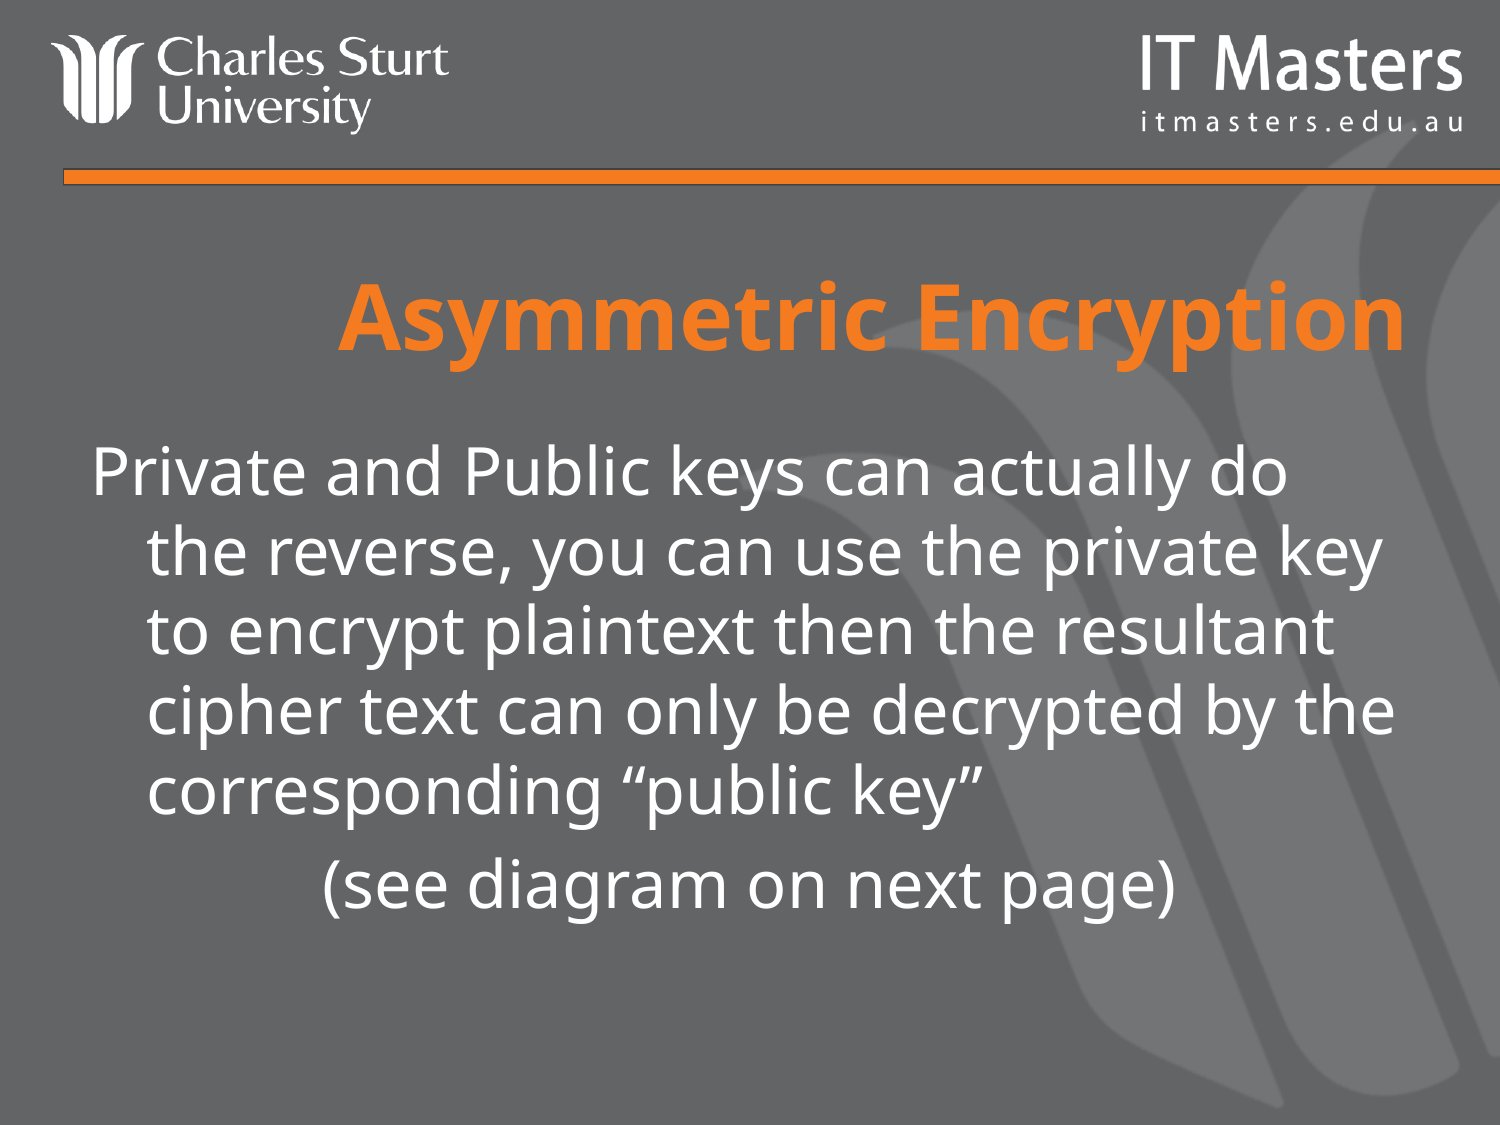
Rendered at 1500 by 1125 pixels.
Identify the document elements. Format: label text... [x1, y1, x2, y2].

picture [0, 0, 1500, 1125]
title Asymmetric Encryption [75, 219, 1425, 408]
list Private and Public keys can actually do the reverse, you can use the private key to encrypt plaintext then the resultant cipher text can only be decrypted by the corresponding “public key” (see diagram on next page) [75, 420, 1425, 1005]
